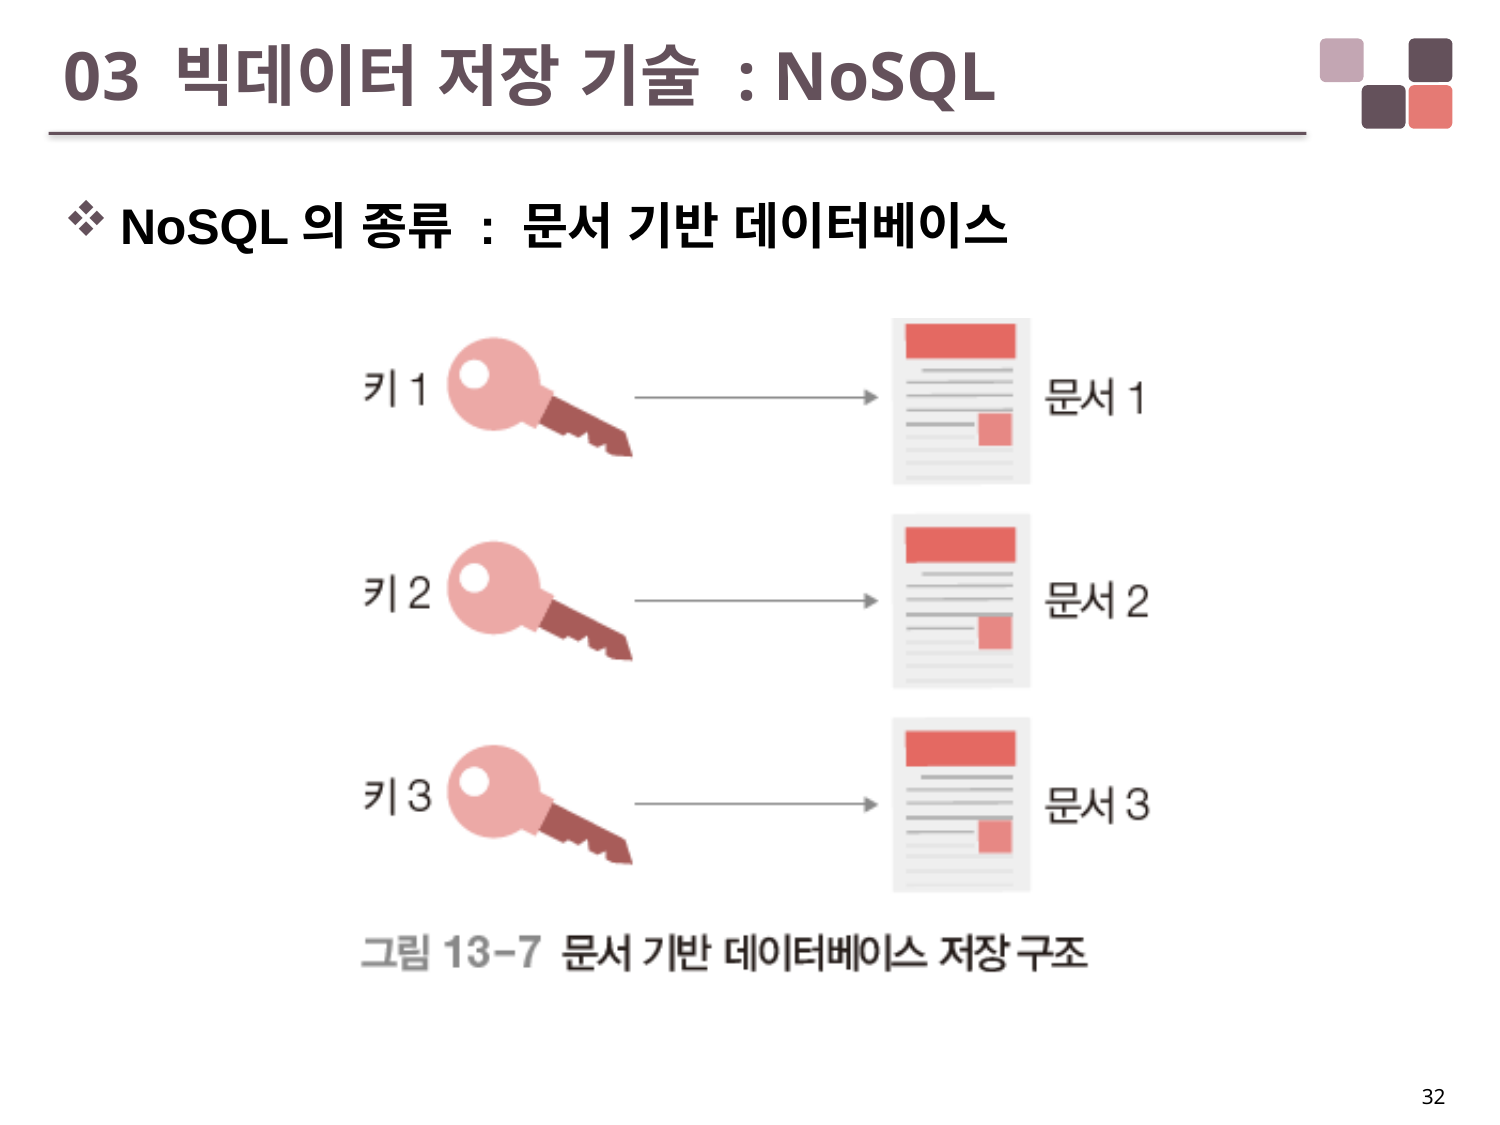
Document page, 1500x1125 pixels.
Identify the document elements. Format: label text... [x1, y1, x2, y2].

list NoSQL의 종류 : 문서 기반 데이터베이스 [48, 187, 1452, 1097]
title 03 빅데이터 저장 기술 : NoSQL [48, 25, 1459, 123]
picture [336, 318, 1176, 983]
